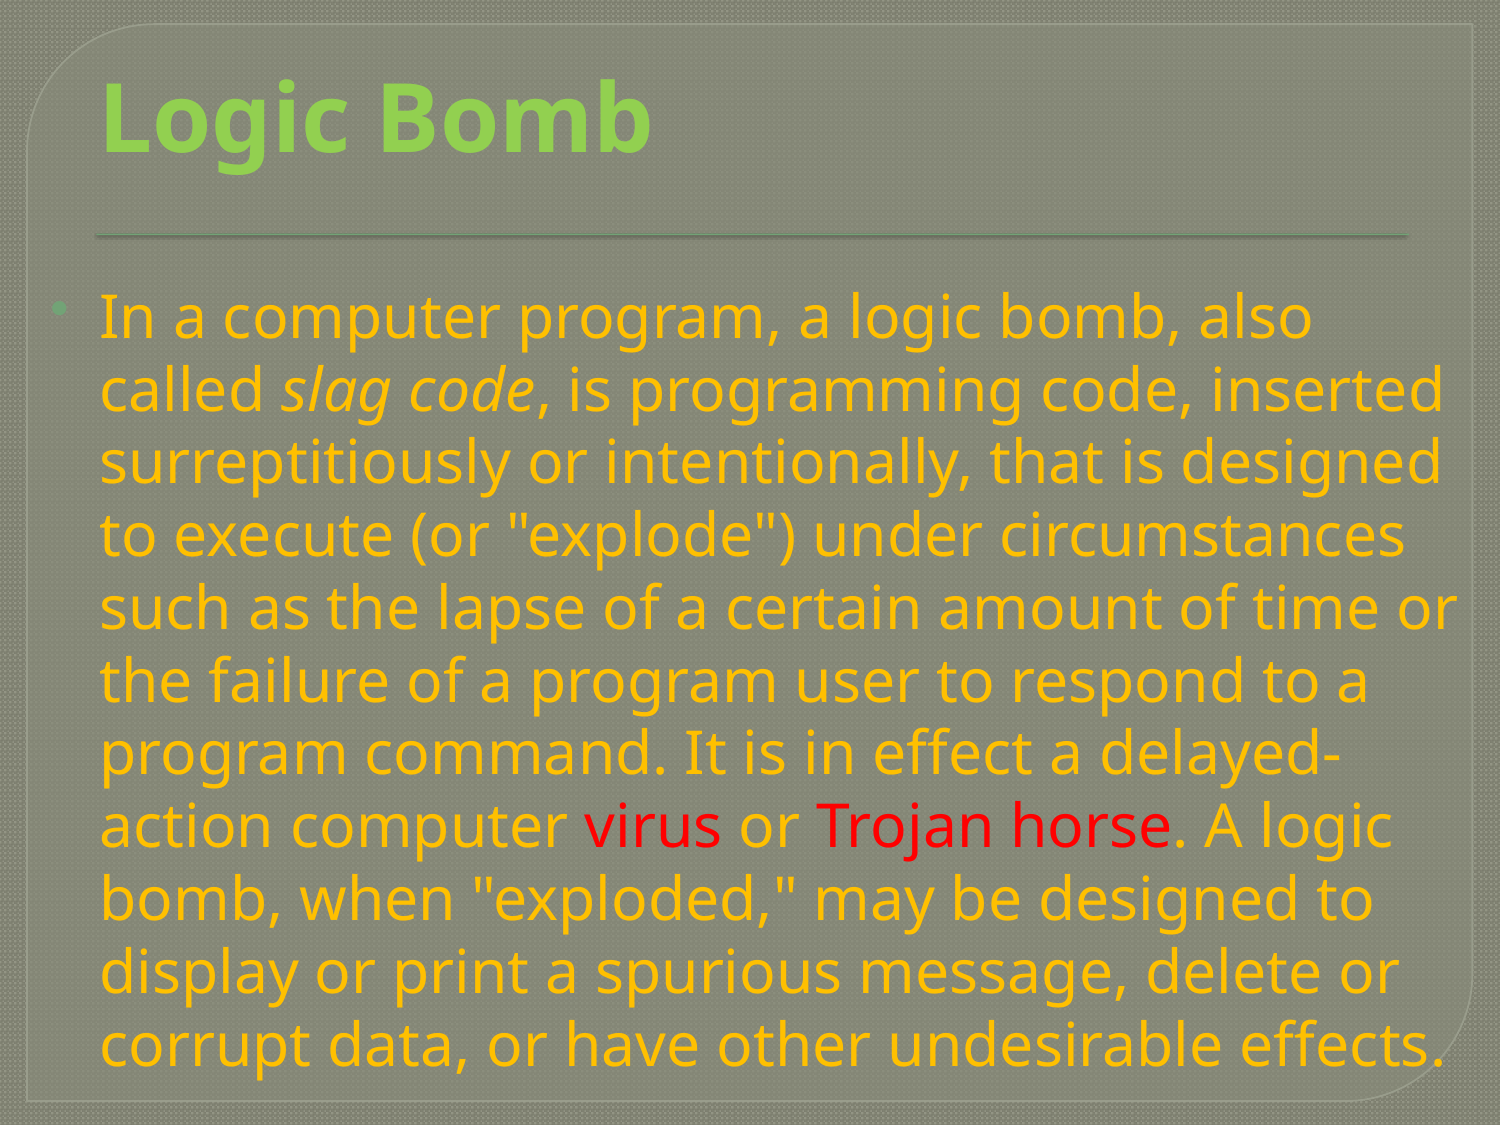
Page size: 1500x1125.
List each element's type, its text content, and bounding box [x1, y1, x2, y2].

title Logic Bomb [75, 12, 1425, 180]
list In a computer program, a logic bomb, also called slag code, is programming code, inserted surreptitiously or intentionally, that is designed to execute (or "explode") under circumstances such as the lapse of a certain amount of time or the failure of a program user to respond to a program command. It is in effect a delayed-action computer virus or Trojan horse. A logic bomb, when "exploded," may be designed to display or print a spurious message, delete or corrupt data, or have other undesirable effects. [37, 270, 1500, 1100]
